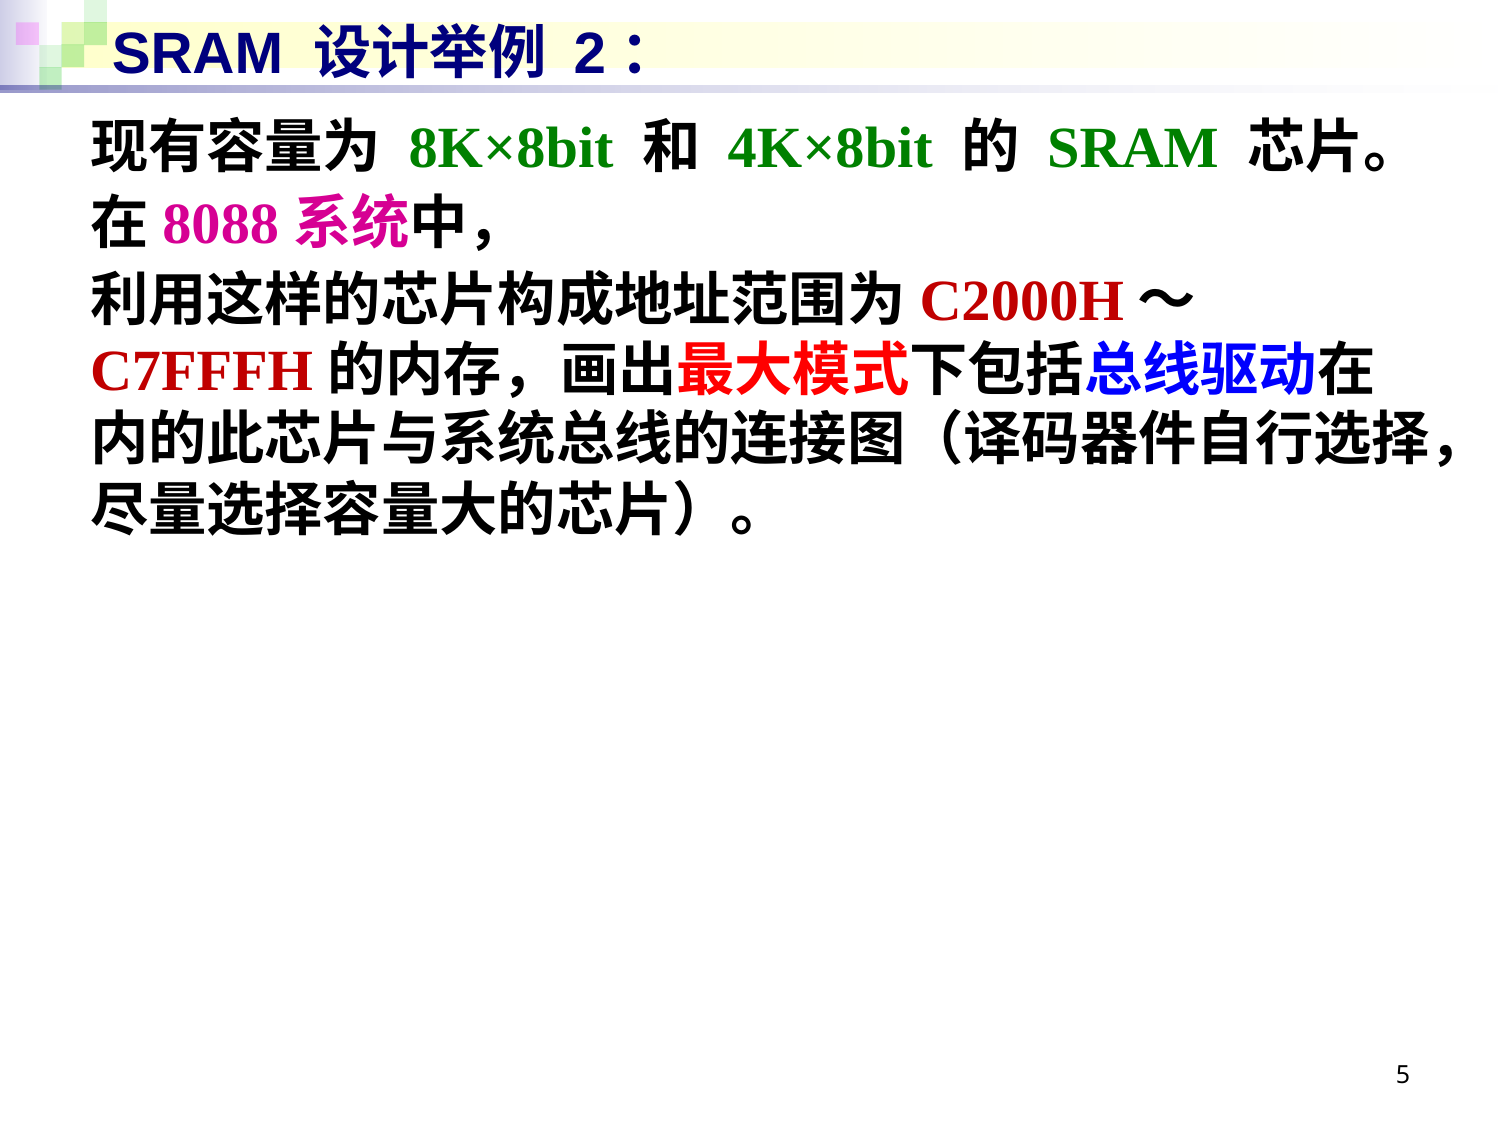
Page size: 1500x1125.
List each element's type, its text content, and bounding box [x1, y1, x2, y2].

list 现有容量为 8K×8bit 和 4K×8bit 的 SRAM 芯片。 在8088系统中， 利用这样的芯片构成地址范围为C2000H～C7FFFH的内存，画出最大模式下包括总线驱动在内的此芯片与系统总线的连接图（译码器件自行选择，尽量选择容量大的芯片）。 [74, 101, 1448, 1071]
title SRAM 设计举例 2： [96, 6, 1448, 94]
slide_number 5 [1074, 1046, 1426, 1101]
